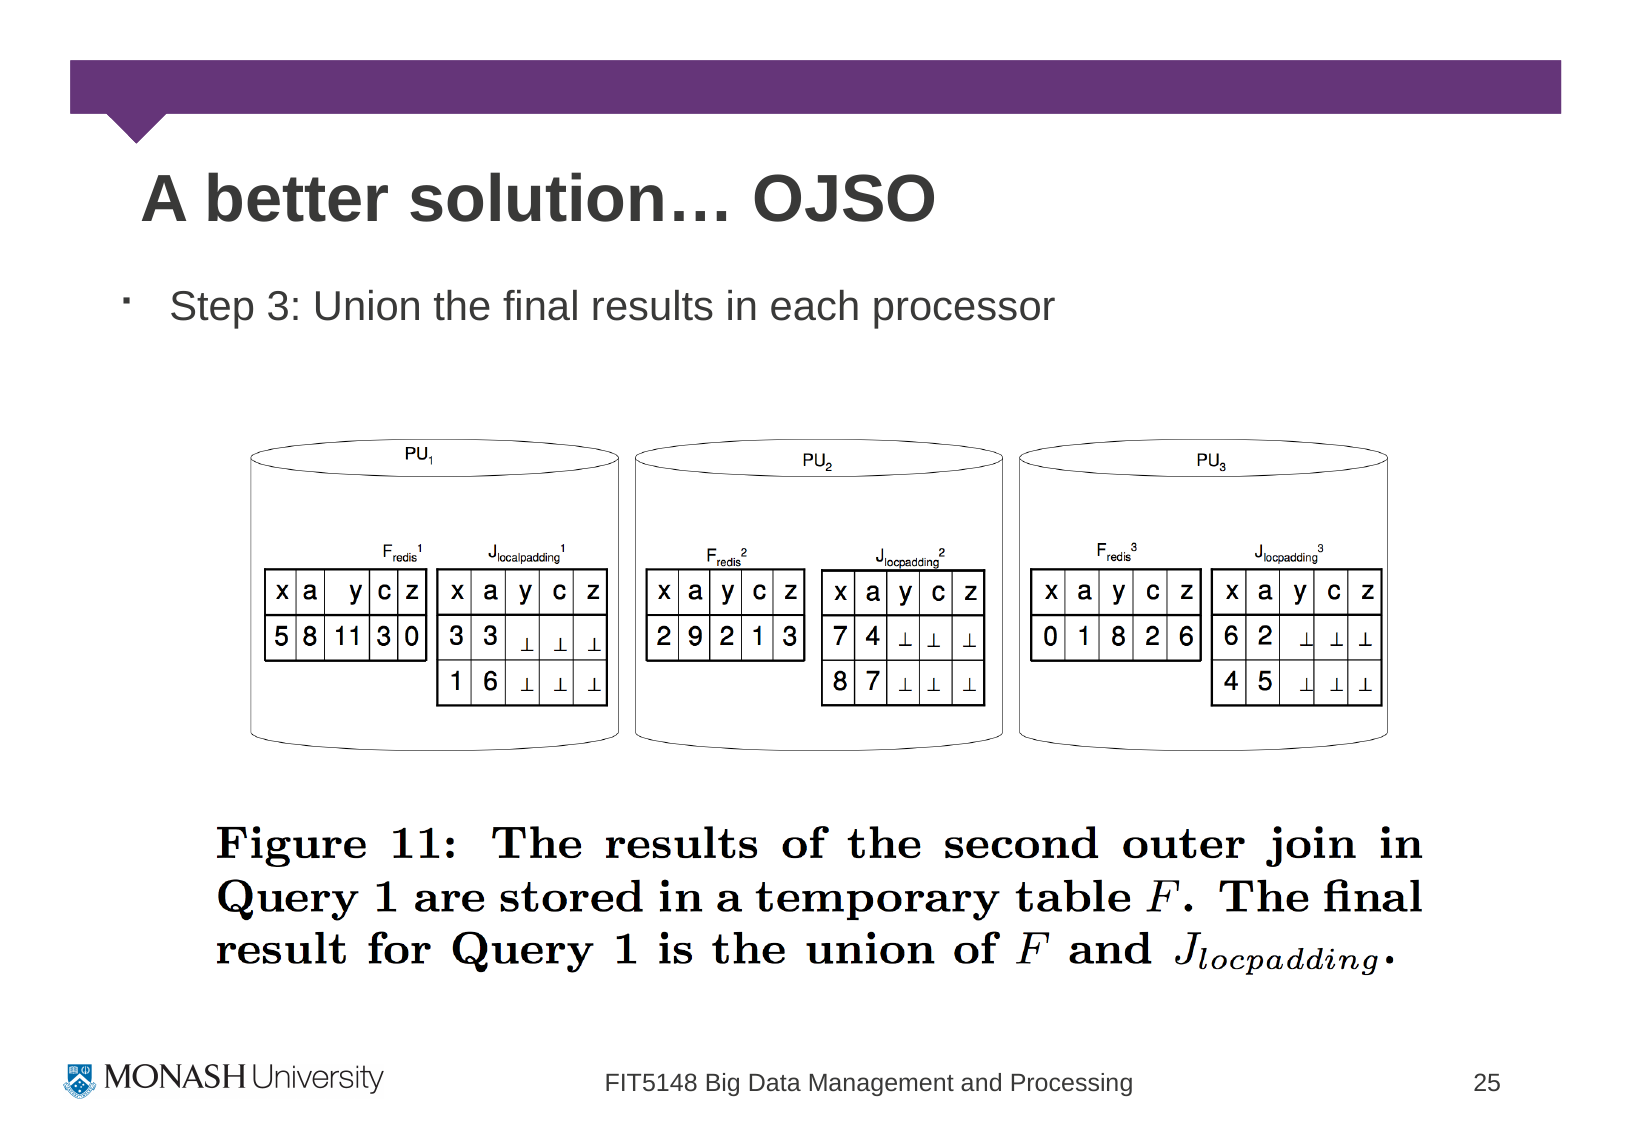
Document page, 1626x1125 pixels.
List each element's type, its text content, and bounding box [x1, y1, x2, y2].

picture [174, 407, 1443, 993]
title A better solution… OJSO [140, 154, 1562, 256]
picture [63, 1064, 384, 1099]
list Step 3: Union the final results in each processor [121, 278, 1625, 971]
